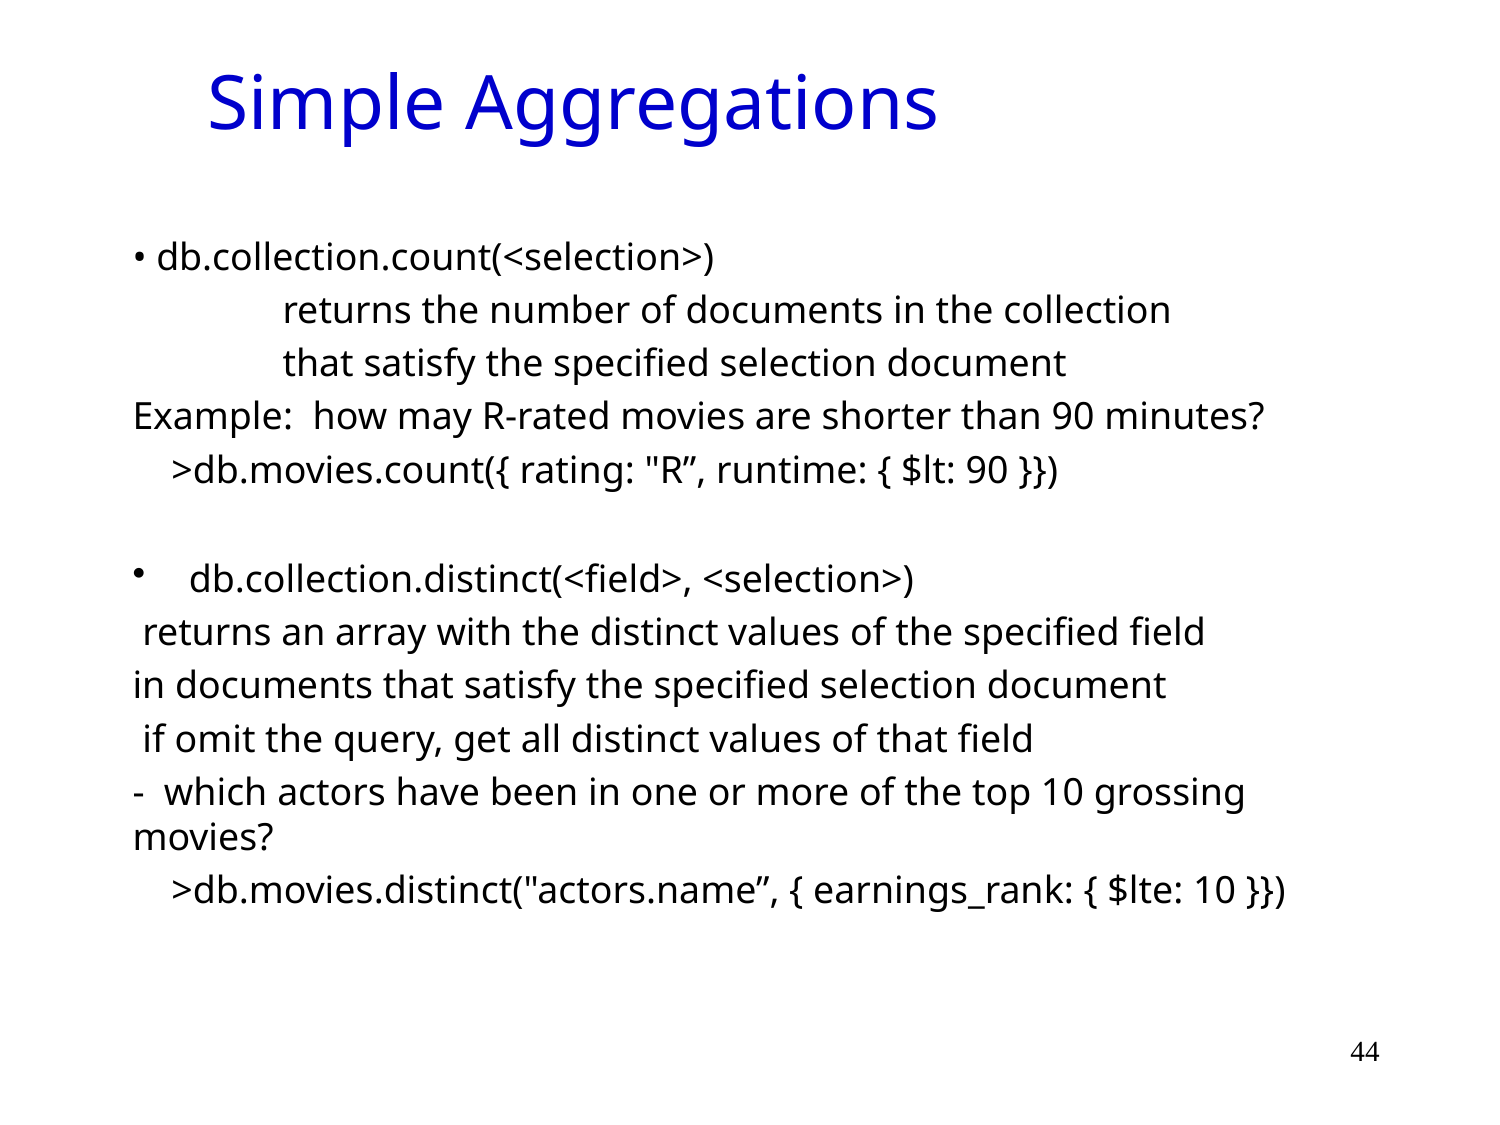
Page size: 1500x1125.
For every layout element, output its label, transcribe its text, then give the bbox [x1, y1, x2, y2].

slide_number 44 [1340, 1025, 1388, 1075]
list • db.collection.count(<selection>) returns the number of documents in the collection that satisfy the specified selection document Example: how may R-rated movies are shorter than 90 minutes? >db.movies.count({ rating: "R”, runtime: { $lt: 90 }}) db.collection.distinct(<field>, <selection>) returns an array with the distinct values of the specified field in documents that satisfy the specified selection document if omit the query, get all distinct values of that field - which actors have been in one or more of the top 10 grossing movies? >db.movies.distinct("actors.name”, { earnings_rank: { $lte: 10 }}) [124, 224, 1401, 901]
title Simple Aggregations [199, 24, 1476, 176]
